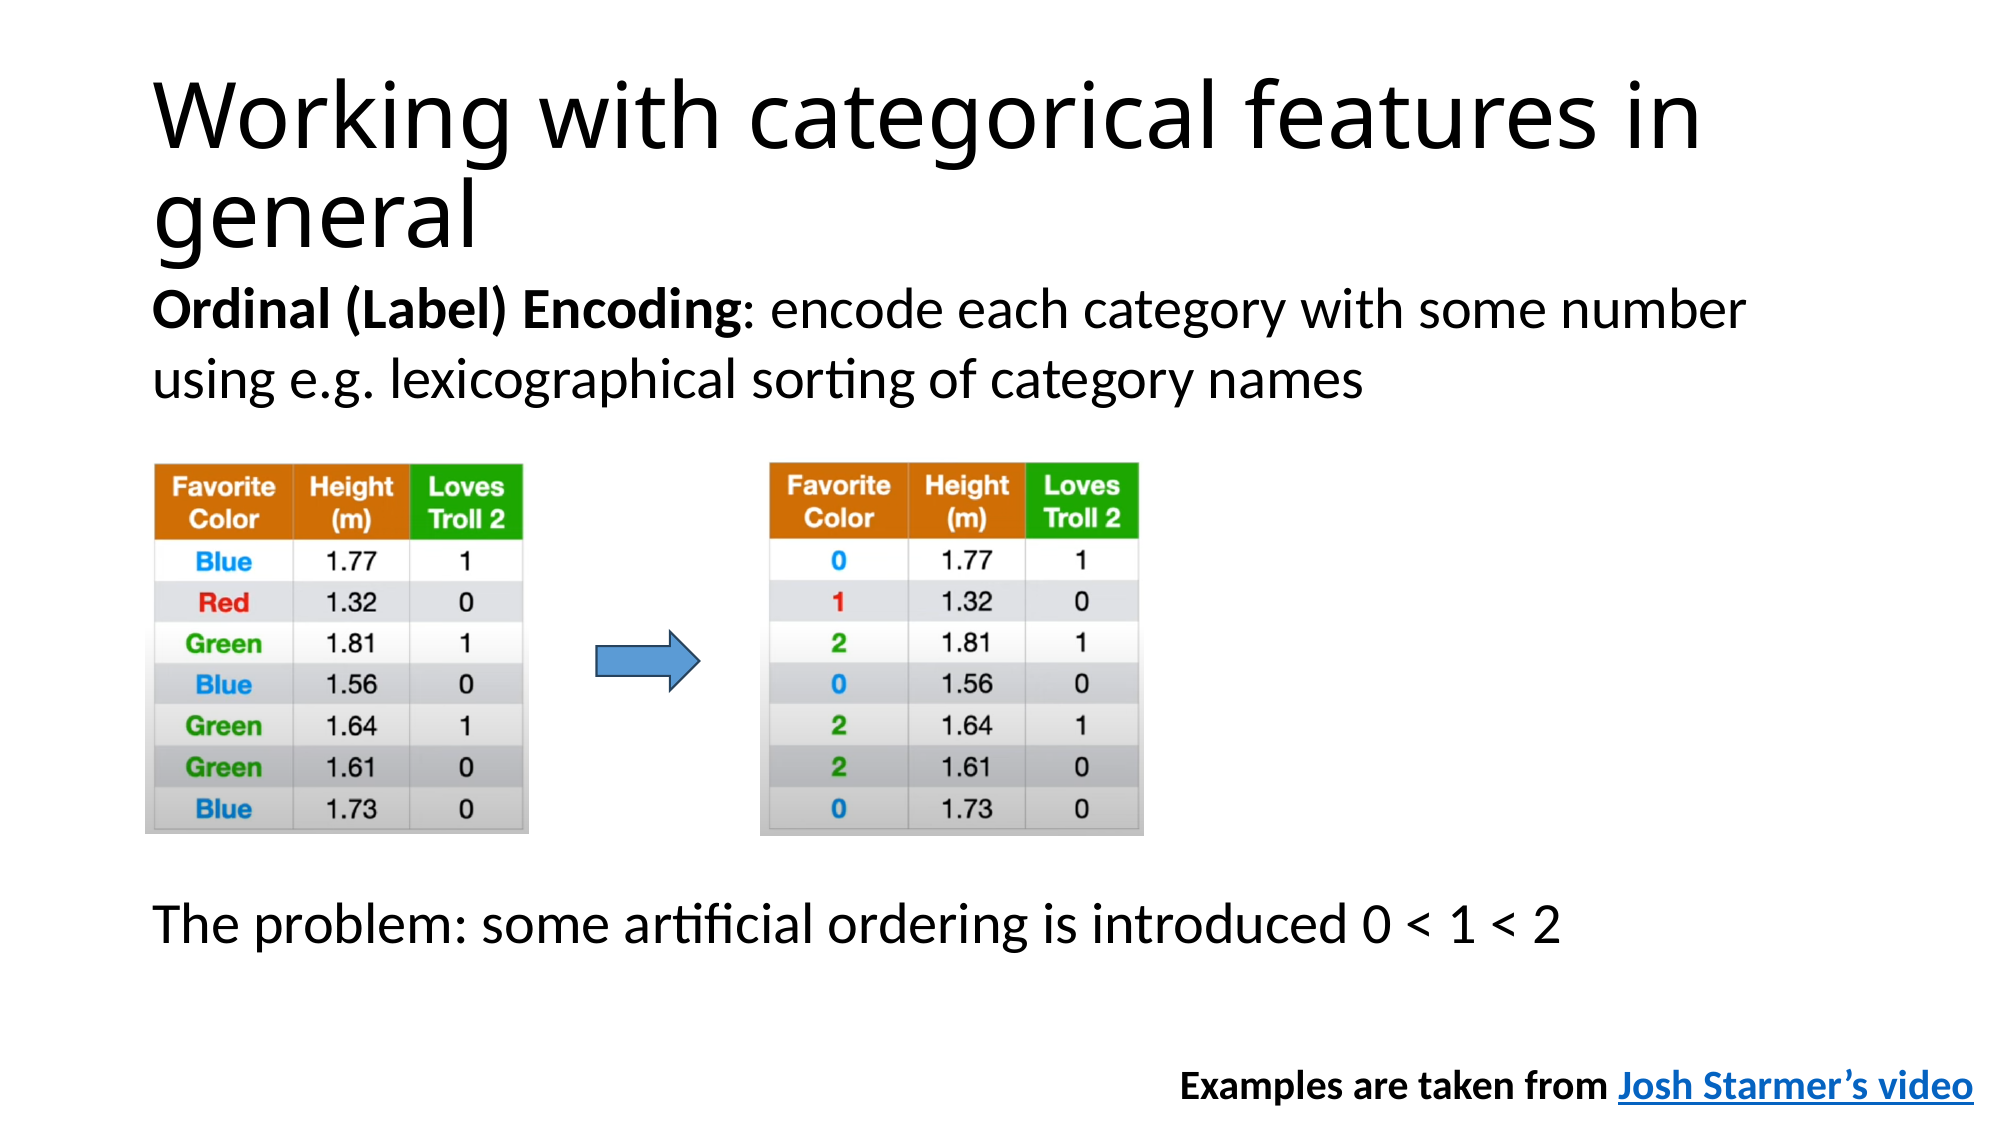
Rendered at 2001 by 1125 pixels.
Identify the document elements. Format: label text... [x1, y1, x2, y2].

text_box Examples are taken from Josh Starmer’s video [1165, 1050, 2000, 1116]
text_box [595, 628, 701, 694]
picture [760, 455, 1144, 836]
picture [145, 455, 529, 834]
text_box Ordinal (Label) Encoding: encode each category with some number using e.g. lexicographical sorting of category names [137, 262, 1889, 418]
title Working with categorical features in general [137, 59, 1863, 262]
text_box The problem: some artificial ordering is introduced 0 < 1 < 2 [137, 877, 1636, 963]
